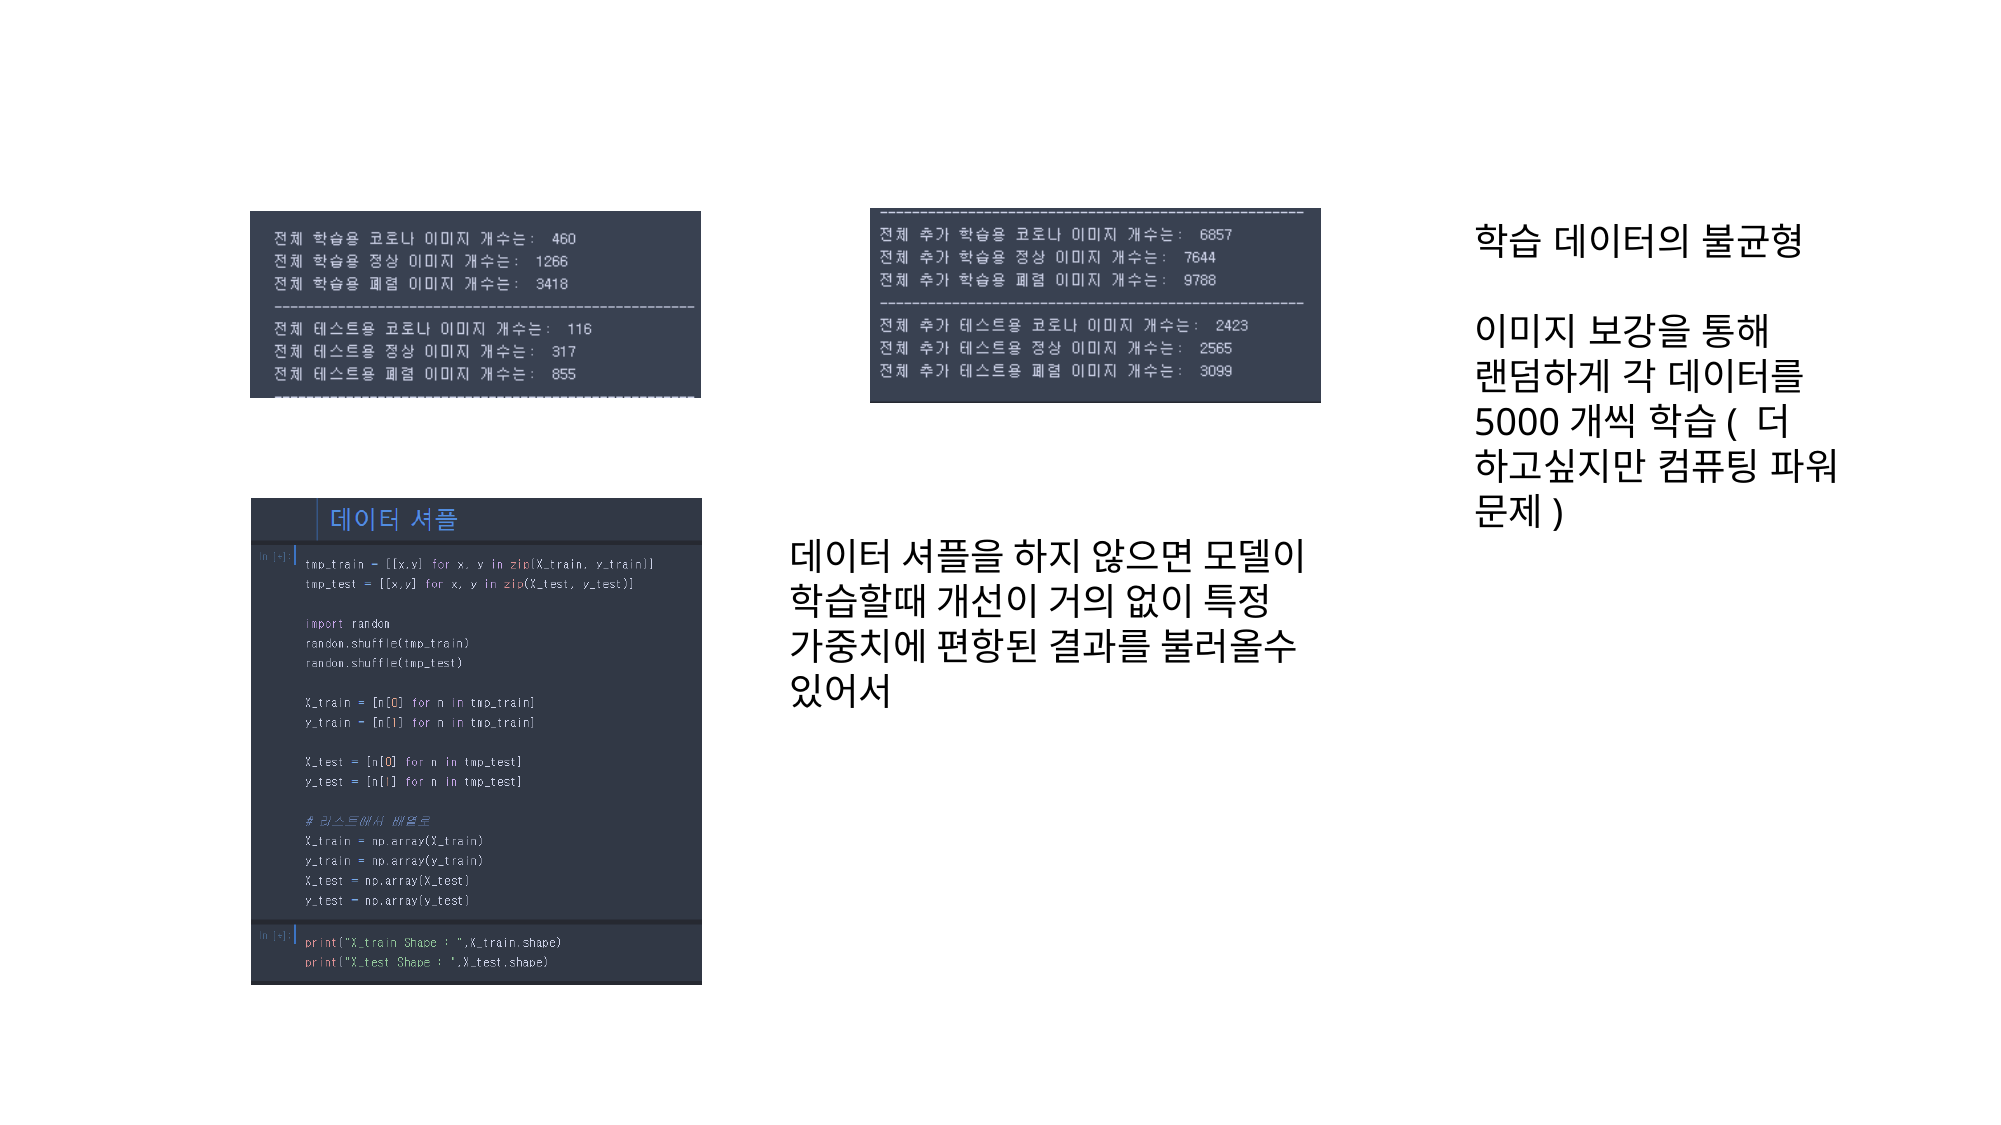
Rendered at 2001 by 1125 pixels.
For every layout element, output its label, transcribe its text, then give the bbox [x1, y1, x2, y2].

picture [251, 498, 702, 985]
picture [250, 211, 701, 398]
text_box 학습 데이터의 불균형 이미지 보강을 통해 랜덤하게 각 데이터를 5000개씩 학습( 더 하고싶지만 컴퓨팅 파워 문제) [1459, 210, 1910, 541]
text_box 데이터 셔플을 하지 않으면 모델이 학습할때 개선이 거의 없이 특정 가중치에 편항된 결과를 불러올수 있어서 [774, 524, 1364, 720]
picture [870, 208, 1321, 403]
